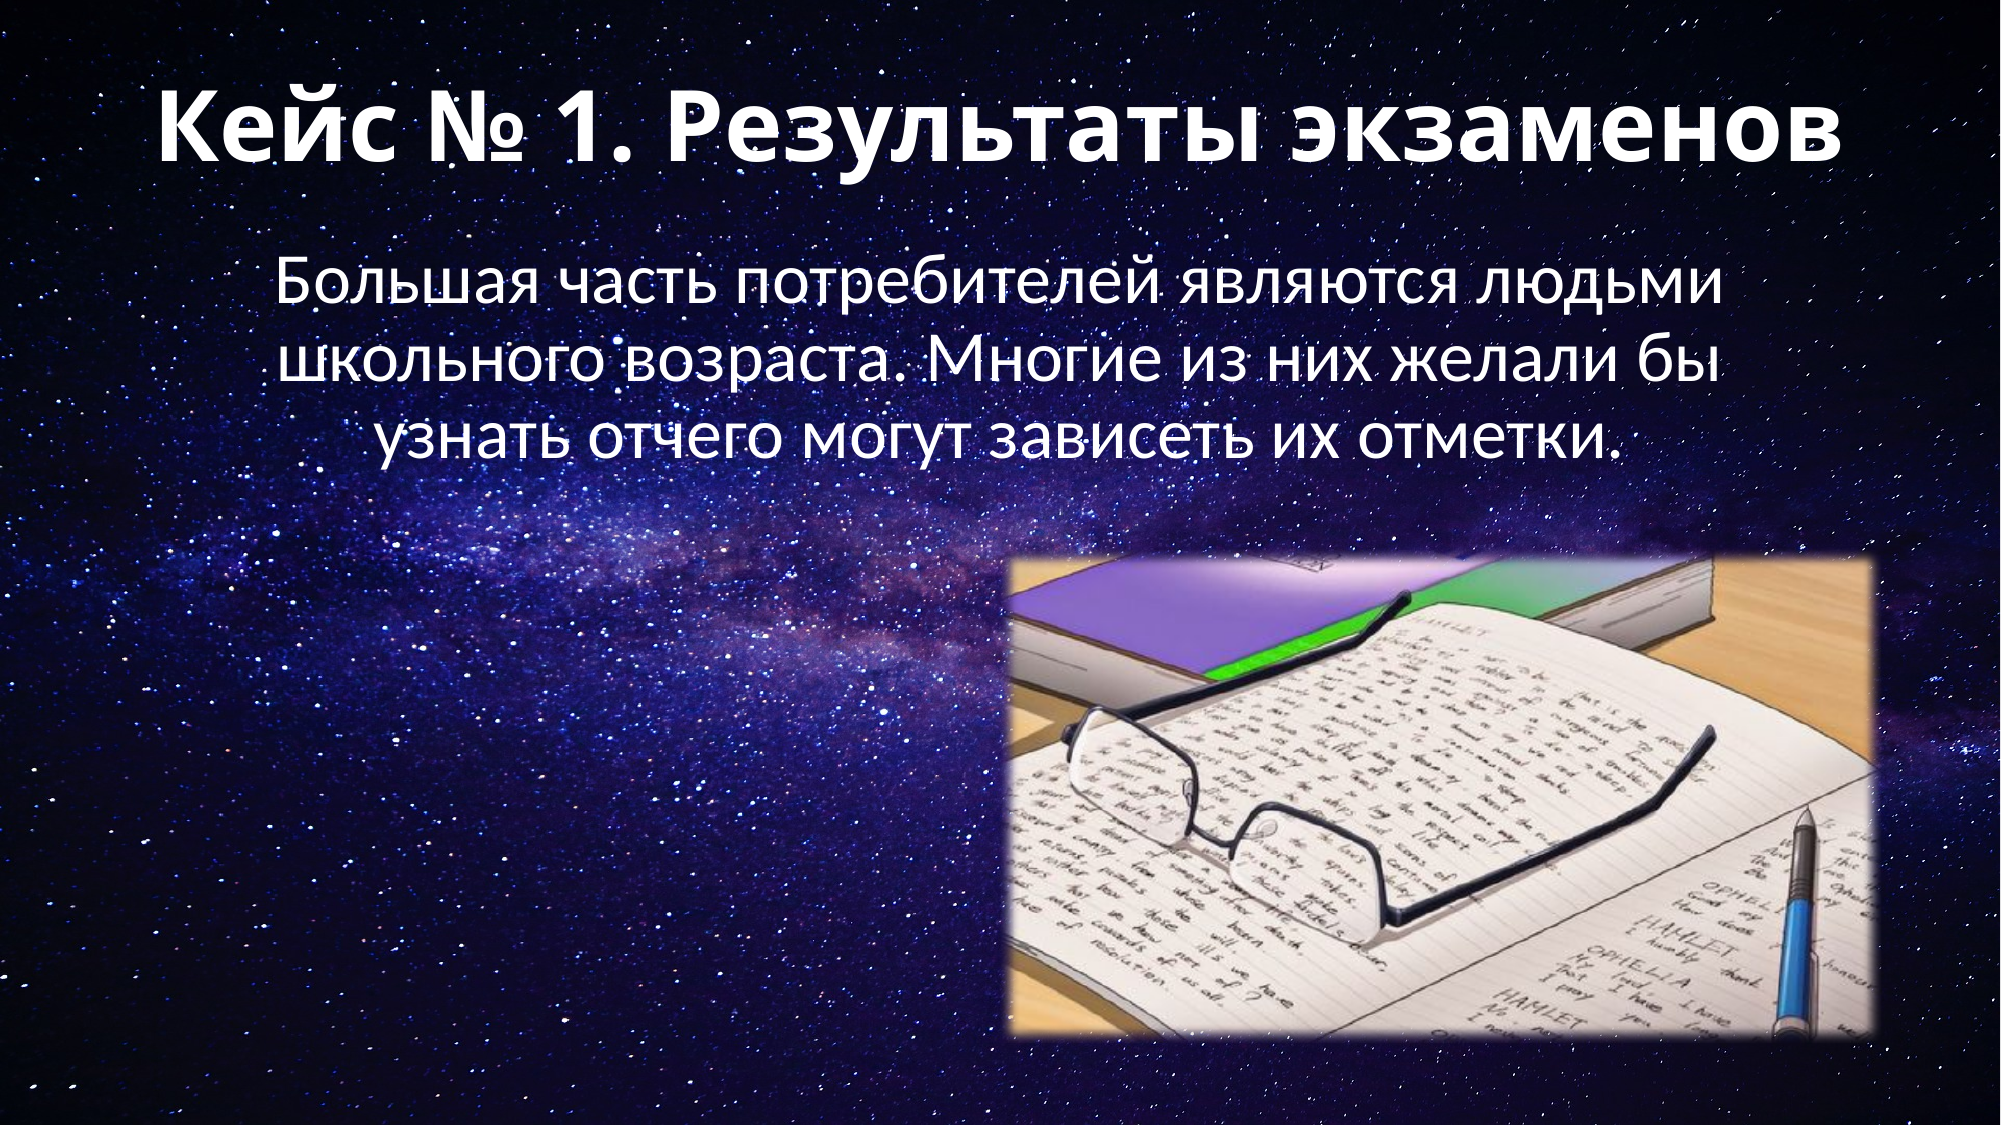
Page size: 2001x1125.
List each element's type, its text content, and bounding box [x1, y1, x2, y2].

picture [0, 0, 2001, 1125]
subtitle Большая часть потребителей являются людьми школьного возраста. Многие из них желали бы узнать отчего могут зависеть их отметки. [249, 233, 1750, 506]
title Кейс № 1. Результаты экзаменов [135, 42, 1865, 191]
